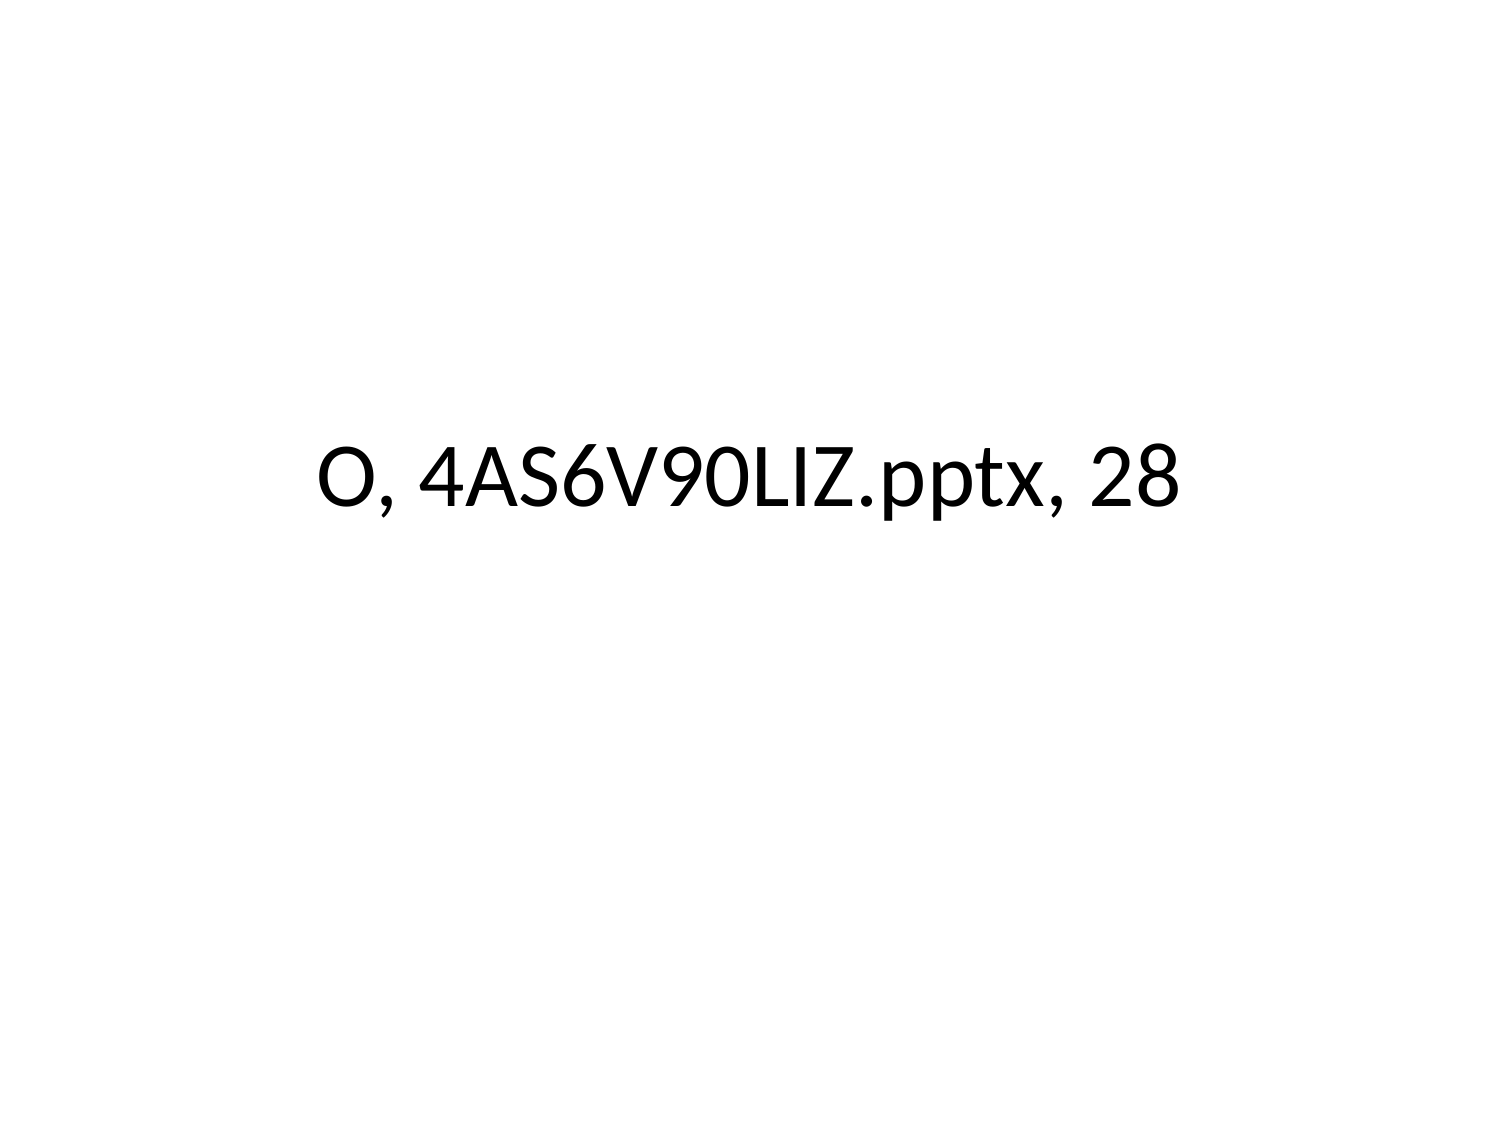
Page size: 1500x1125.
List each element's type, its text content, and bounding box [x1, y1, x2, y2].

title O, 4AS6V90LIZ.pptx, 28 [112, 349, 1388, 591]
